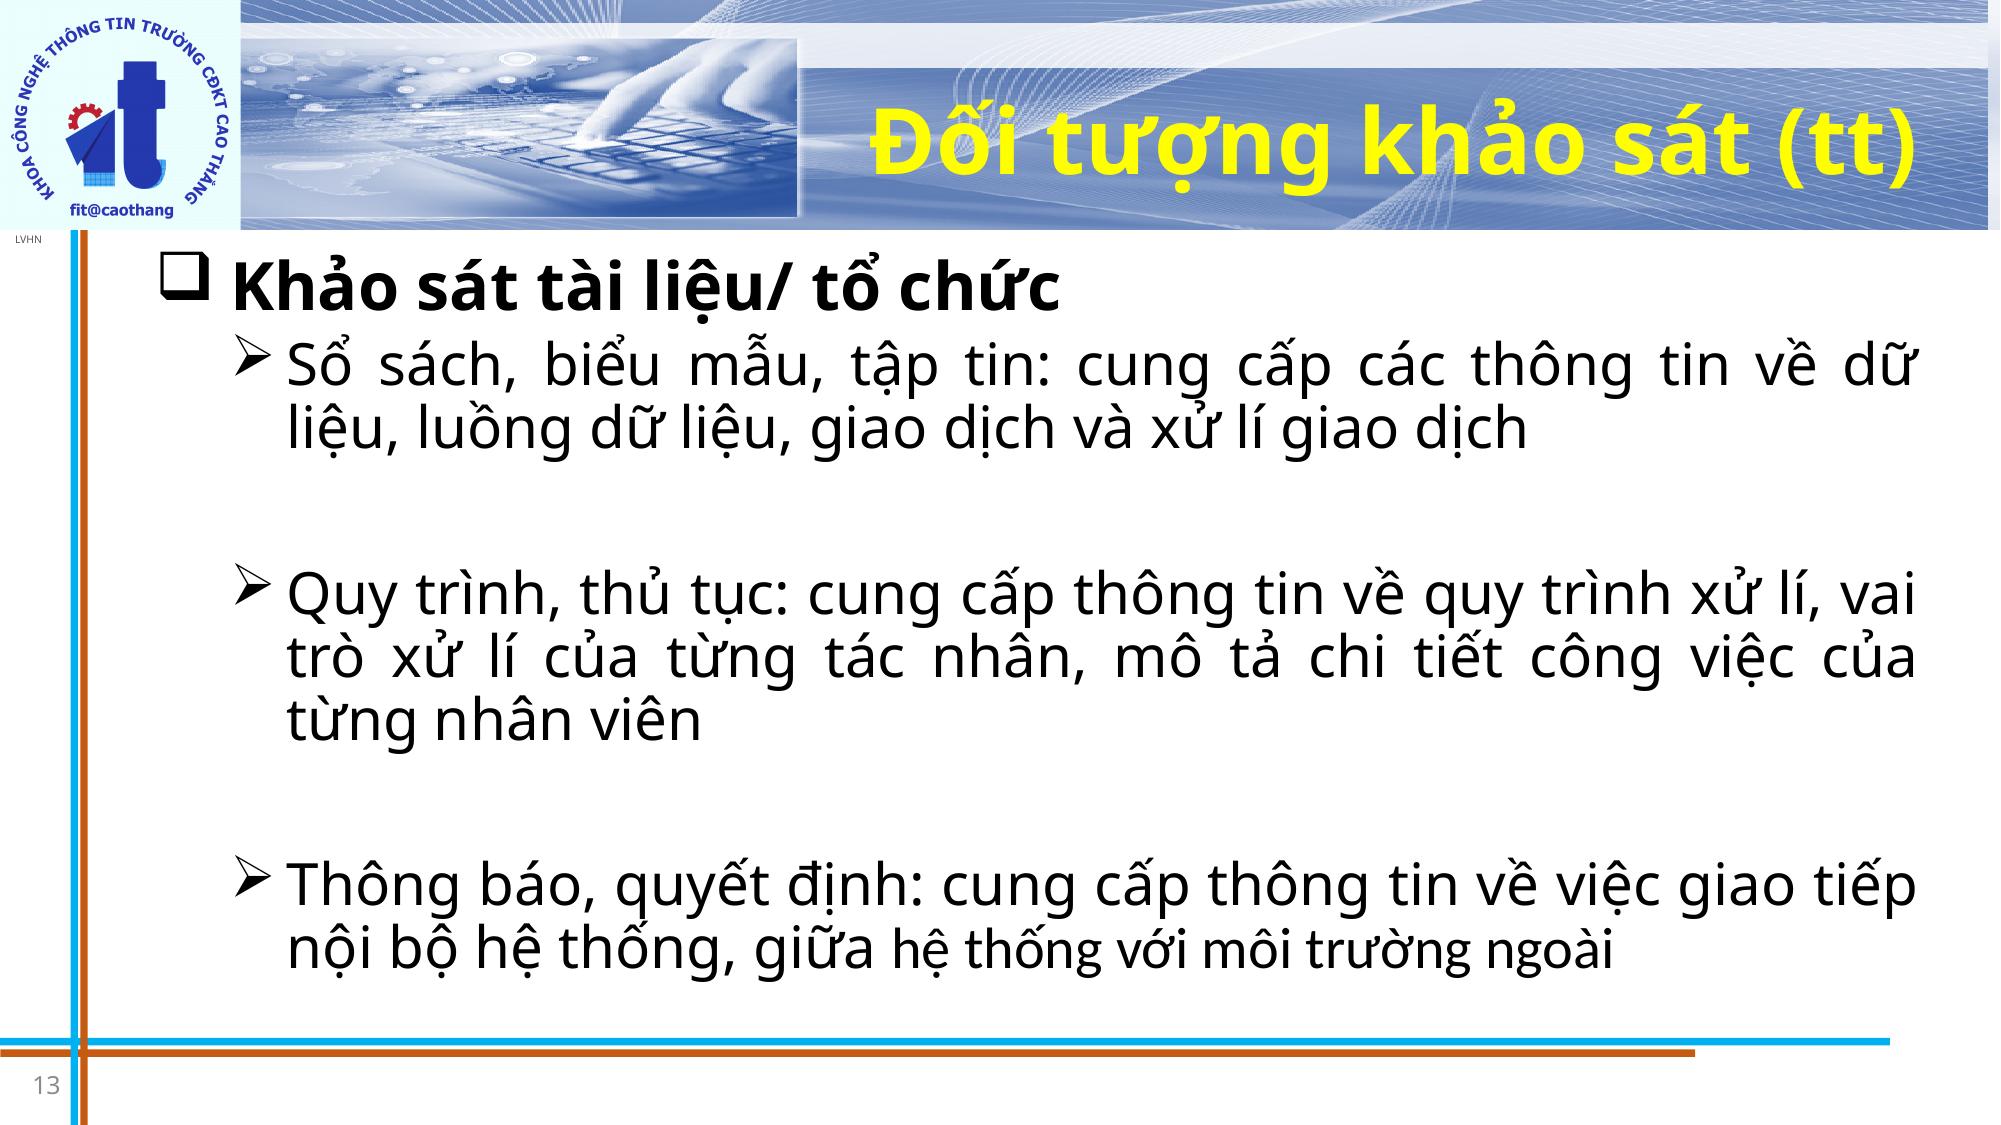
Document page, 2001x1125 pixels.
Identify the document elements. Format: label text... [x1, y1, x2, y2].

title Đối tượng khảo sát (tt) [137, 36, 1934, 254]
picture [0, 0, 241, 230]
slide_number 13 [0, 1056, 76, 1117]
list Khảo sát tài liệu/ tổ chức Sổ sách, biểu mẫu, tập tin: cung cấp các thông tin về dữ liệu, luồng dữ liệu, giao dịch và xử lí giao dịch Quy trình, thủ tục: cung cấp thông tin về quy trình xử lí, vai trò xử lí của từng tác nhân, mô tả chi tiết công việc của từng nhân viên Thông báo, quyết định: cung cấp thông tin về việc giao tiếp nội bộ hệ thống, giữa hệ thống với môi trường ngoài [139, 245, 1934, 1014]
